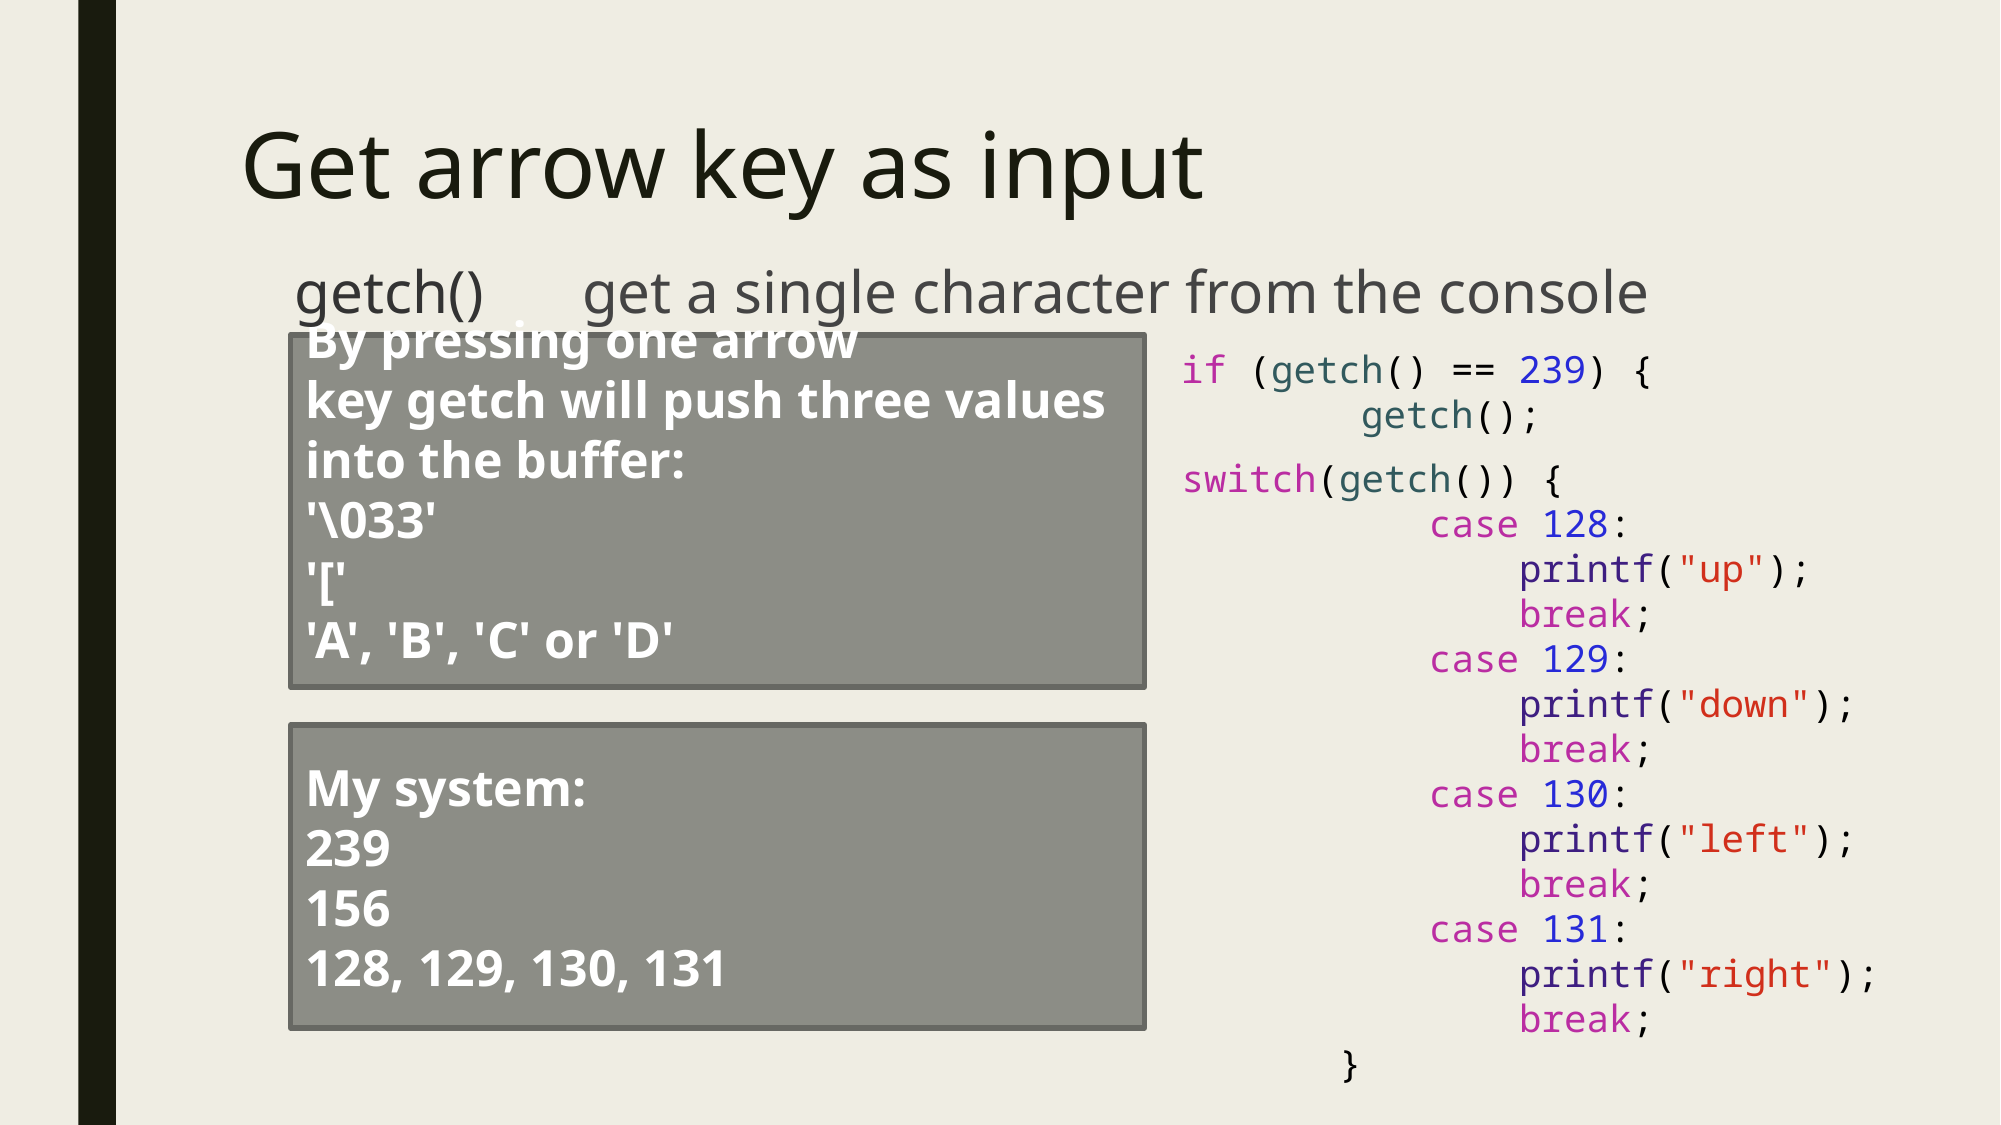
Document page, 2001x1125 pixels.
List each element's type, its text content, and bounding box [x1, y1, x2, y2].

text_box getch() [280, 247, 499, 333]
text_box get a single character from the console [567, 247, 1665, 333]
title Get arrow key as input [225, 112, 1800, 357]
text_box My system: 239 156 128, 129, 130, 131 [288, 722, 1144, 1031]
text_box if (getch() == 239) { getch(); [1166, 338, 2000, 444]
text_box switch(getch()) { case 128: printf("up"); break; case 129: printf("down"); break; case 130: printf("left"); break; case 131: printf("right"); break; } [1144, 448, 2000, 1093]
text_box By pressing one arrow key getch will push three values into the buffer: '\033' '[' 'A', 'B', 'C' or 'D' [288, 332, 1147, 690]
